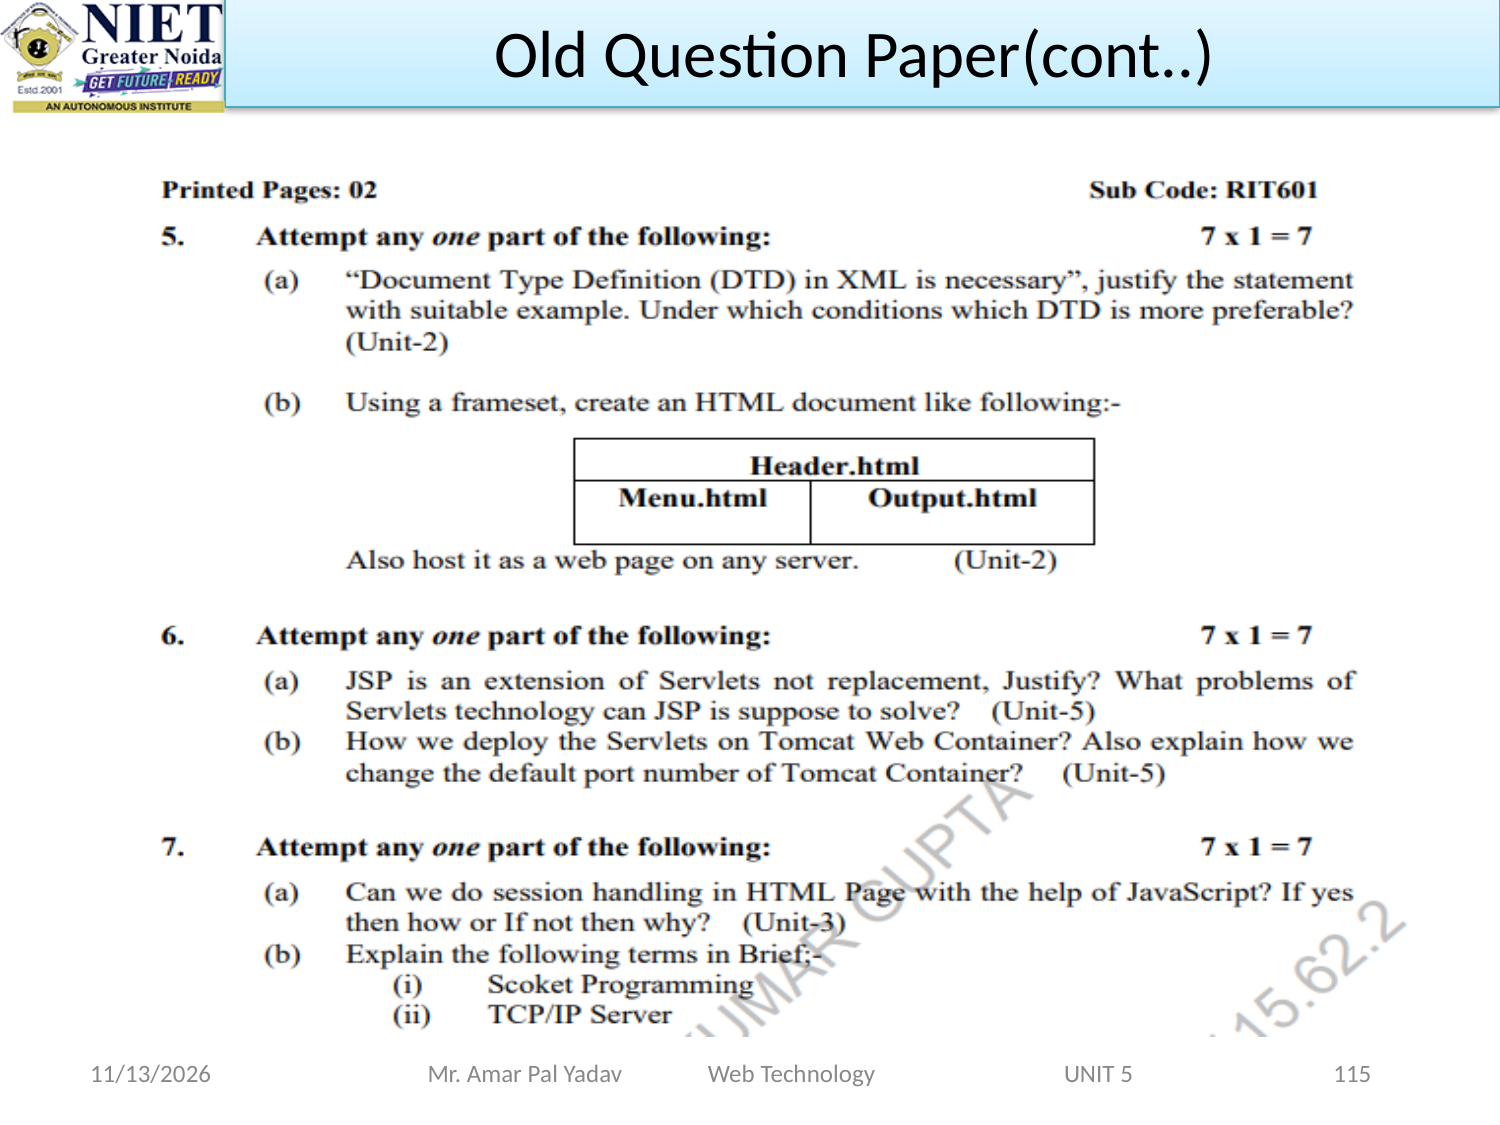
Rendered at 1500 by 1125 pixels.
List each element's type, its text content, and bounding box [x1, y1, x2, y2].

slide_number 115 [1115, 1042, 1500, 1103]
footer Mr. Amar Pal Yadav Web Technology UNIT 5 [425, 1046, 1115, 1103]
picture [0, 2, 226, 113]
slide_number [75, 1046, 425, 1103]
picture [46, 148, 1462, 1038]
text_box Old Question Paper(cont..) [224, 0, 1500, 108]
